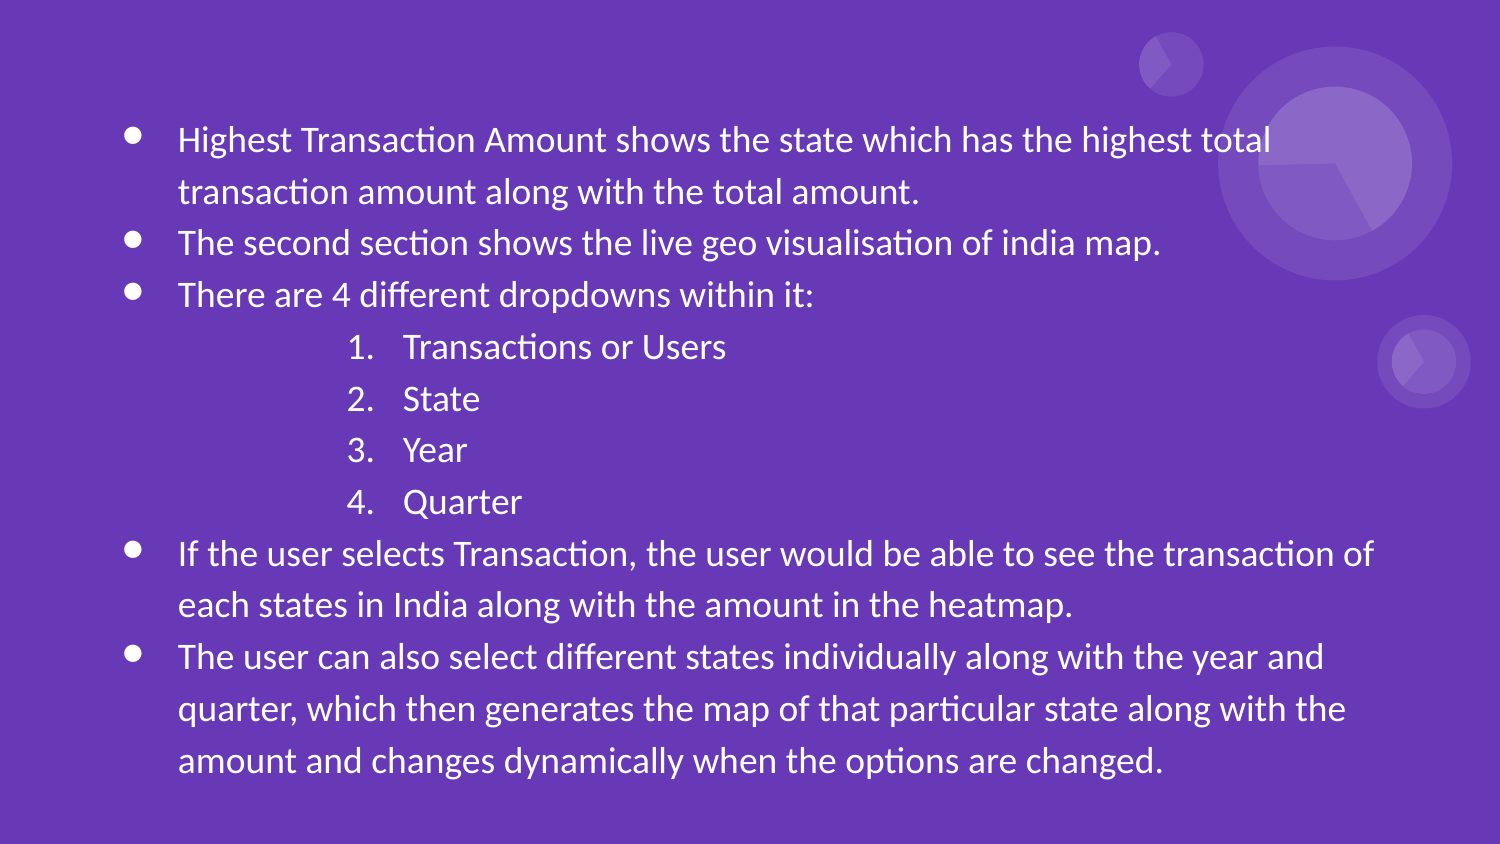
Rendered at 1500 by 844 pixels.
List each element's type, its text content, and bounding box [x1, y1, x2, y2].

text_box Highest Transaction Amount shows the state which has the highest total transaction amount along with the total amount. The second section shows the live geo visualisation of india map. There are 4 different dropdowns within it: Transactions or Users State Year Quarter If the user selects Transaction, the user would be able to see the transaction of each states in India along with the amount in the heatmap. The user can also select different states individually along with the year and quarter, which then generates the map of that particular state along with the amount and changes dynamically when the options are changed. [87, 93, 1407, 746]
